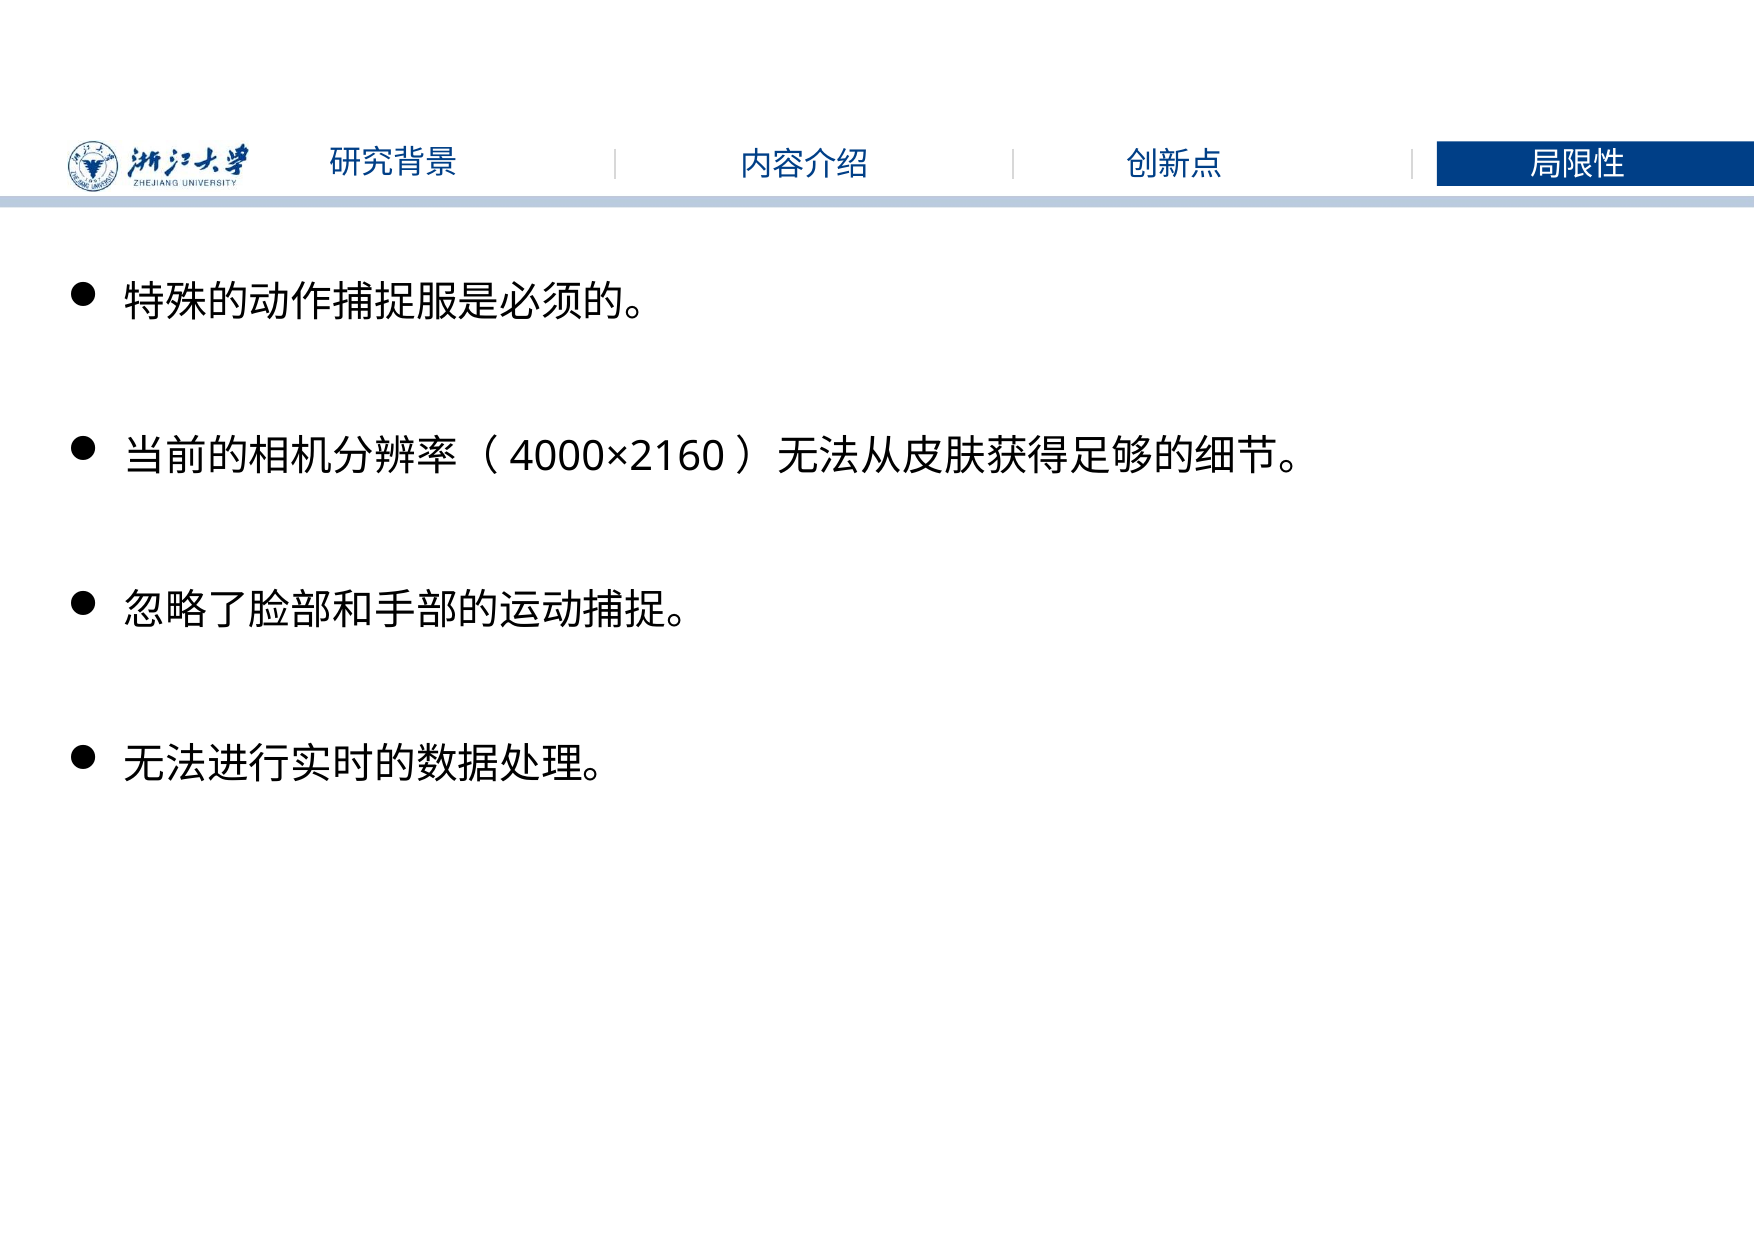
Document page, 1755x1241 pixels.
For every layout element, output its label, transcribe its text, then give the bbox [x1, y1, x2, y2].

picture [0, 194, 1755, 208]
text_box 特殊的动作捕捉服是必须的。 当前的相机分辨率（4000×2160）无法从皮肤获得足够的细节。 忽略了脸部和手部的运动捕捉。 无法进行实时的数据处理。 [65, 247, 1676, 942]
text_box 内容介绍 创新点 [738, 140, 1293, 183]
text_box [1436, 141, 1754, 186]
text_box 研究背景 [327, 138, 512, 180]
picture [67, 140, 250, 192]
text_box 局限性 [1527, 140, 1675, 183]
